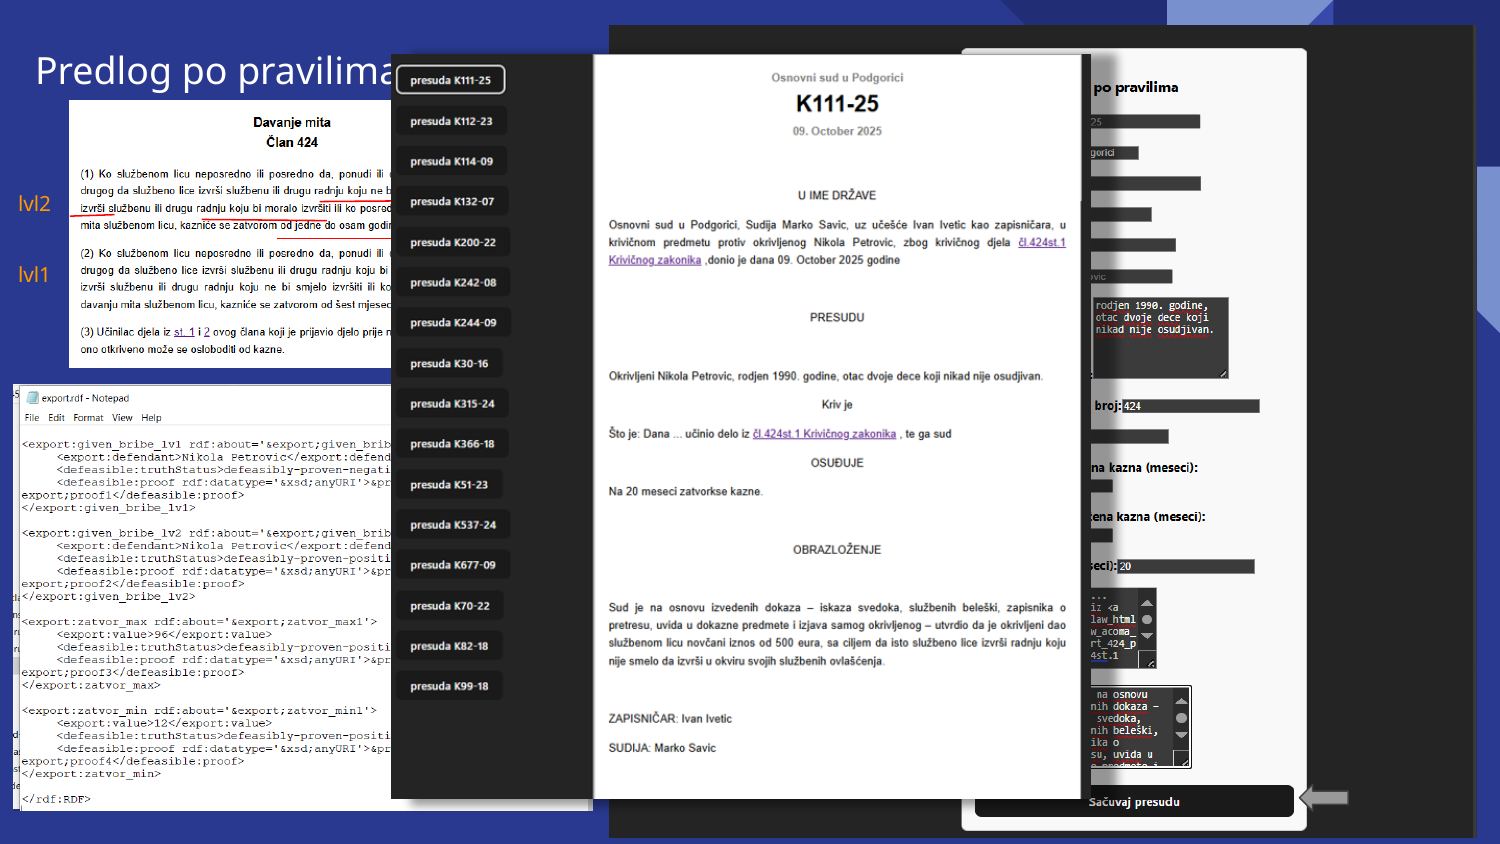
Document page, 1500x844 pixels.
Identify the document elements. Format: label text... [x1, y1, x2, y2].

picture [13, 25, 1477, 839]
text_box lvl2 [3, 177, 64, 229]
subtitle Predlog po pravilima [20, 24, 608, 124]
text_box lvl1 [3, 249, 64, 300]
